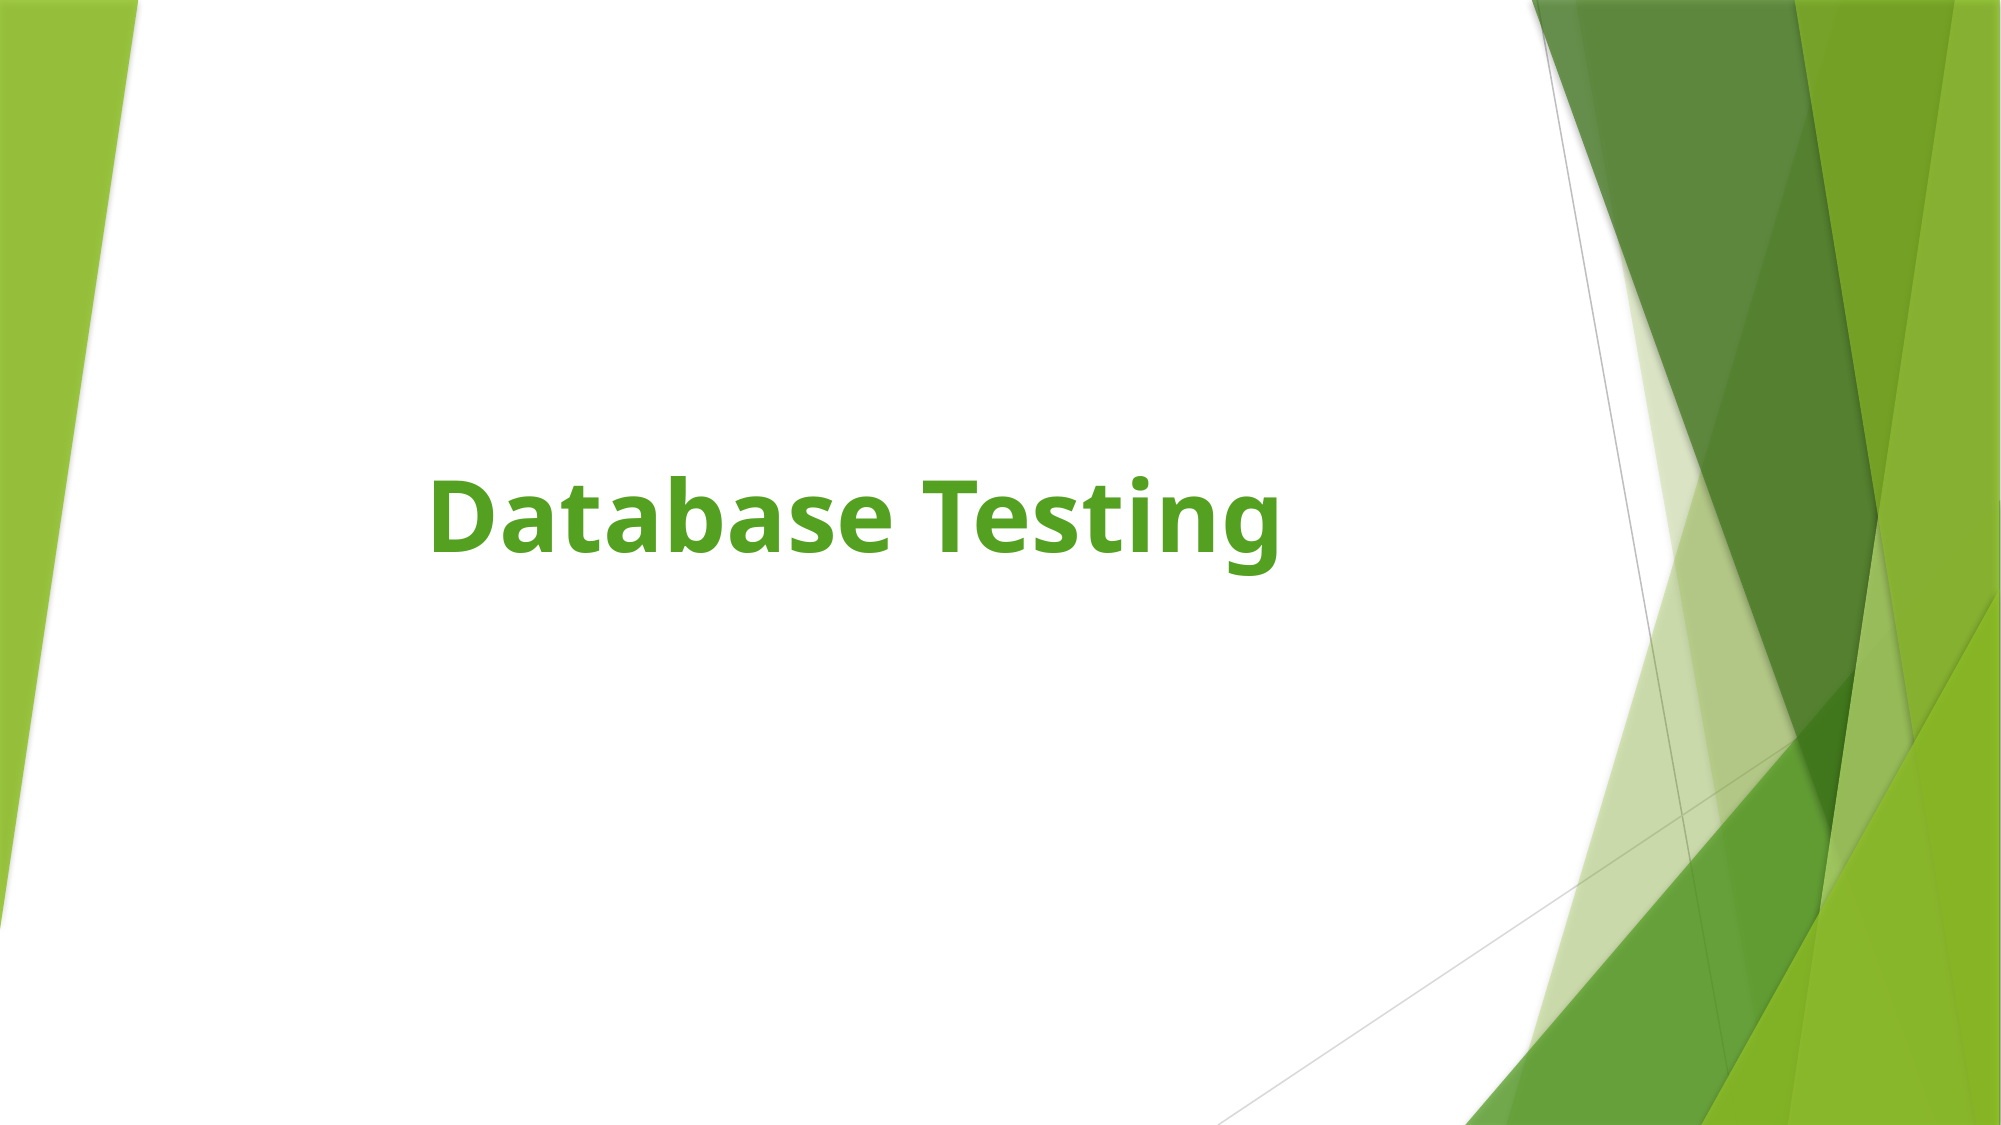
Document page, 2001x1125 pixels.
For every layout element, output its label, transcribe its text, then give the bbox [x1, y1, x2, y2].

text_box Database Testing [217, 445, 1494, 581]
